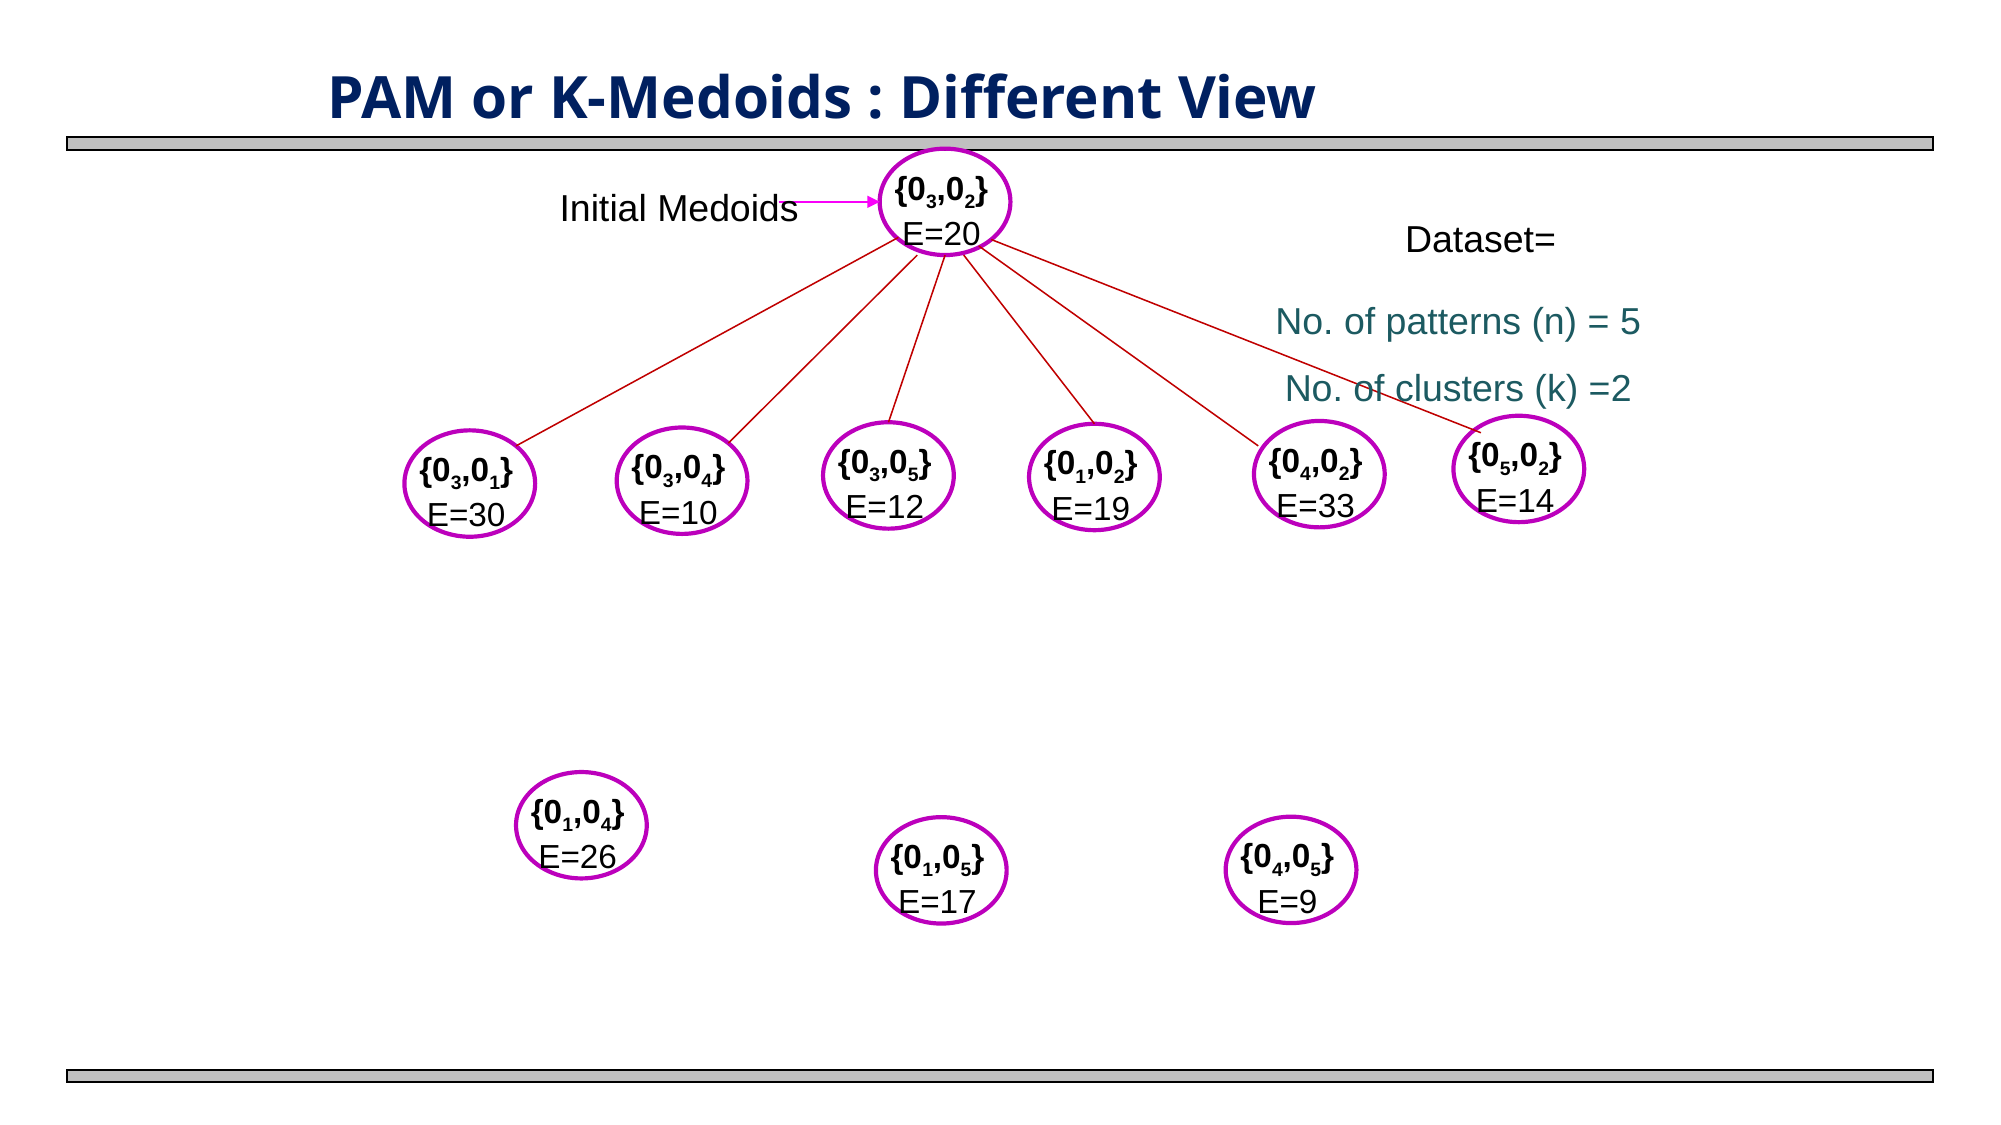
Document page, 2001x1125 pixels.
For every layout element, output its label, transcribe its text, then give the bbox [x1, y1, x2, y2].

text_box No. of patterns (n) = 5 No. of clusters (k) =2 [1487, 266, 1656, 417]
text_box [822, 421, 955, 529]
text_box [991, 239, 1482, 433]
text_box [1253, 441, 1385, 528]
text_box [616, 456, 748, 535]
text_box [728, 254, 918, 444]
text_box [1453, 415, 1585, 523]
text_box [1225, 816, 1357, 924]
text_box Initial Medoids [544, 176, 814, 235]
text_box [888, 254, 946, 423]
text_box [515, 237, 899, 447]
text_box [875, 816, 1007, 924]
title PAM or K-Medoids : Different View [312, 50, 1671, 138]
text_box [515, 771, 647, 879]
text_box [404, 430, 536, 537]
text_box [879, 148, 1011, 256]
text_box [978, 245, 1259, 447]
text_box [963, 254, 973, 425]
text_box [1028, 454, 1160, 531]
